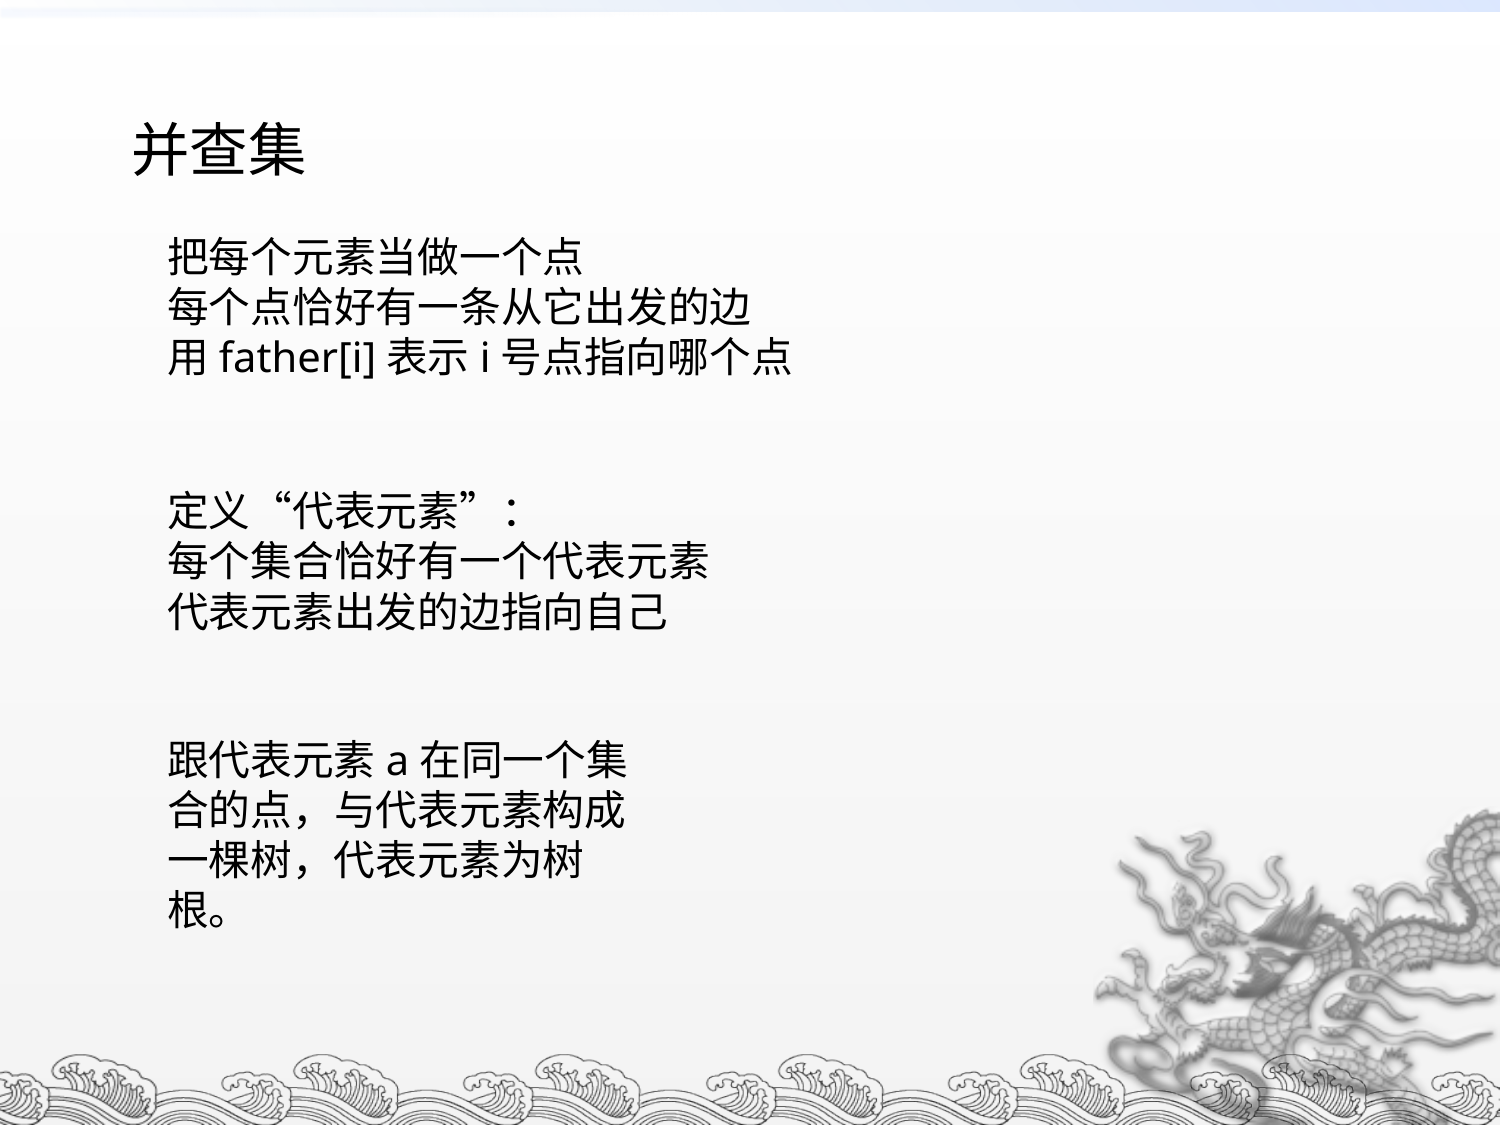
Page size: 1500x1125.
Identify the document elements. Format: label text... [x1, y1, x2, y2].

text_box 定义“代表元素”： 每个集合恰好有一个代表元素 代表元素出发的边指向自己 [152, 477, 727, 643]
text_box 把每个元素当做一个点 每个点恰好有一条从它出发的边 用father[i]表示i号点指向哪个点 [152, 223, 832, 389]
text_box 跟代表元素a在同一个集合的点，与代表元素构成一棵树，代表元素为树根。 [152, 726, 680, 942]
text_box 并查集 [117, 105, 387, 191]
